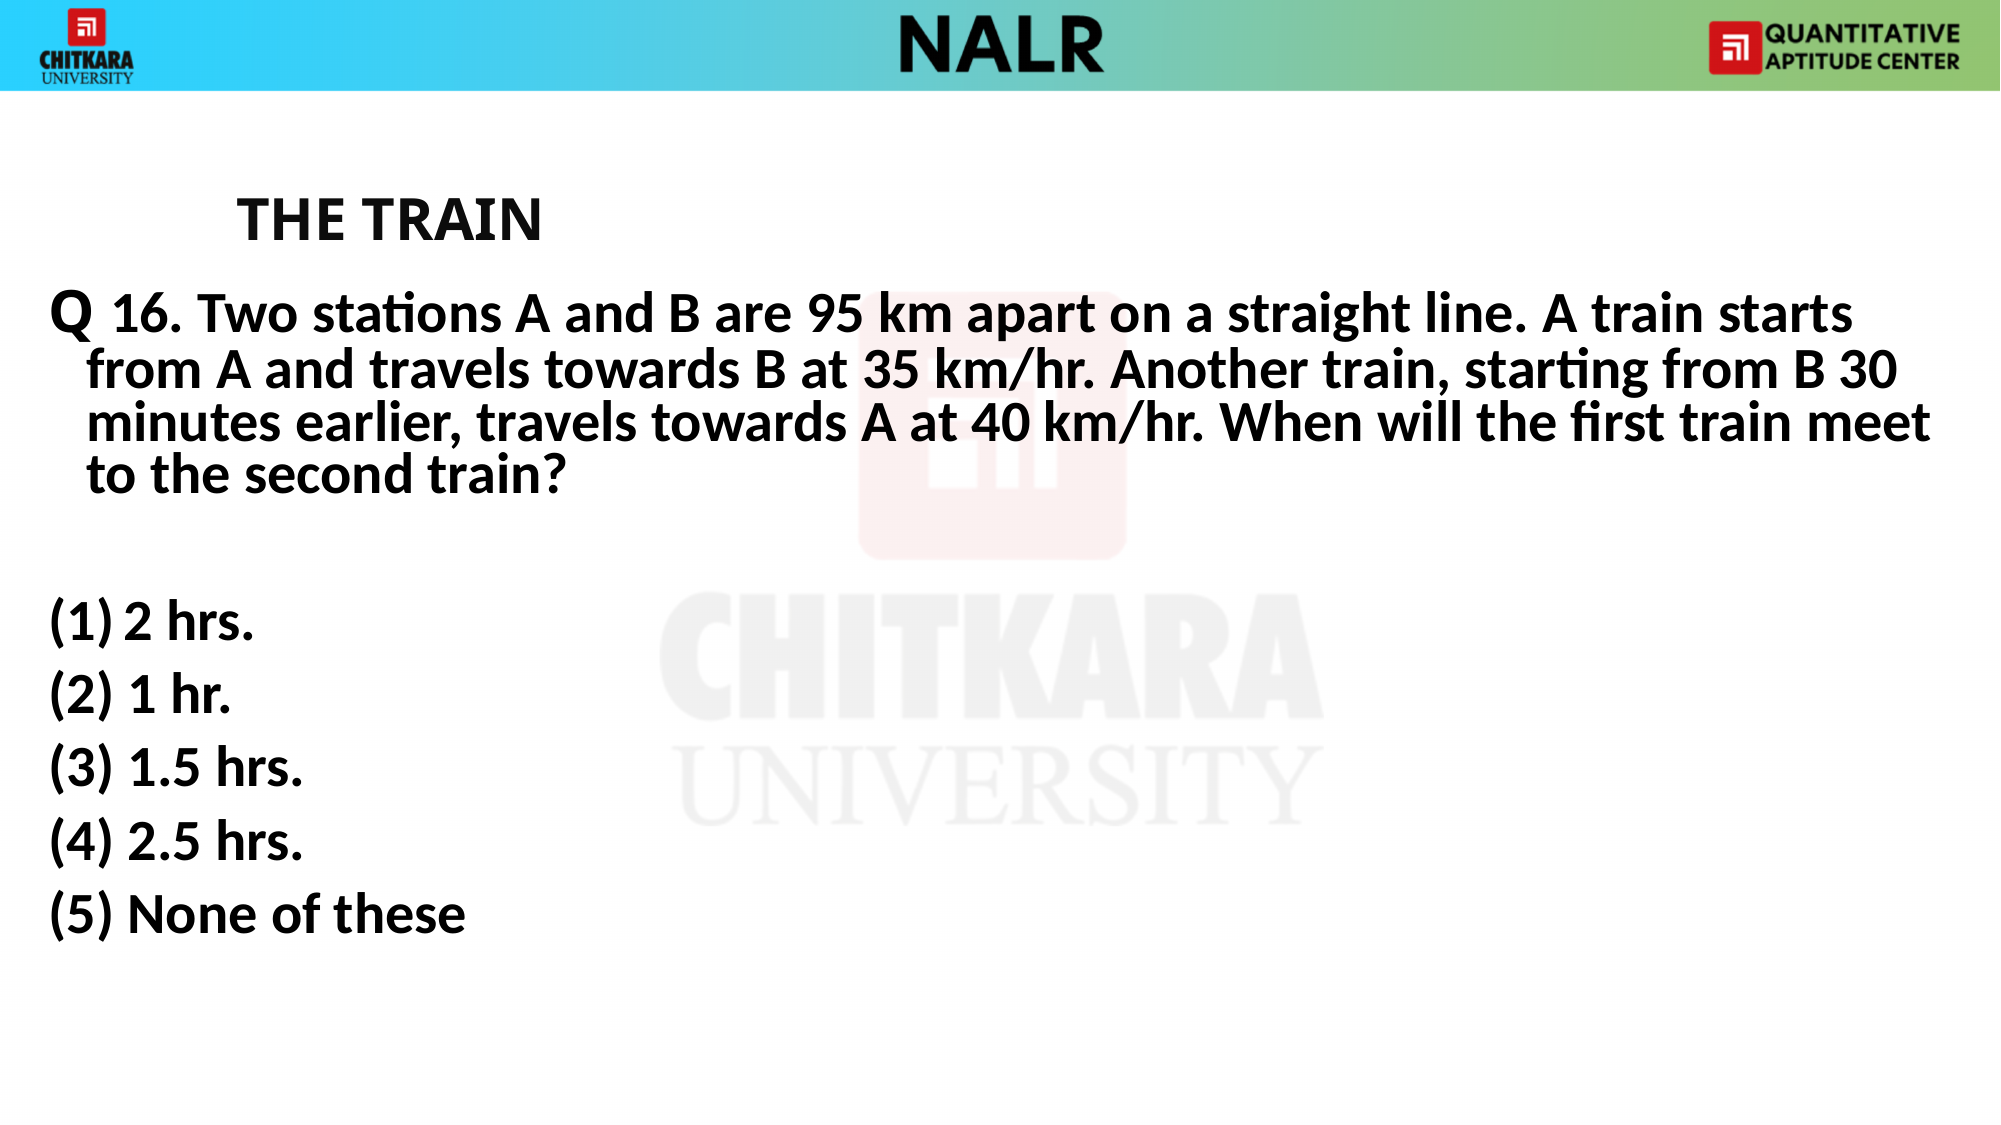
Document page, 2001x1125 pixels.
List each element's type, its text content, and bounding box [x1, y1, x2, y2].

title [41, 31, 1959, 142]
picture [0, 0, 2000, 1125]
list THE TRAIN Q 16. Two stations A and B are 95 km apart on a straight line. A train starts from A and travels towards B at 35 km/hr. Another train, starting from B 30 minutes earlier, travels towards A at 40 km/hr. When will the first train meet to the second train? 2 hrs. (2) 1 hr. (3) 1.5 hrs. (4) 2.5 hrs. (5) None of these [33, 175, 1959, 1053]
